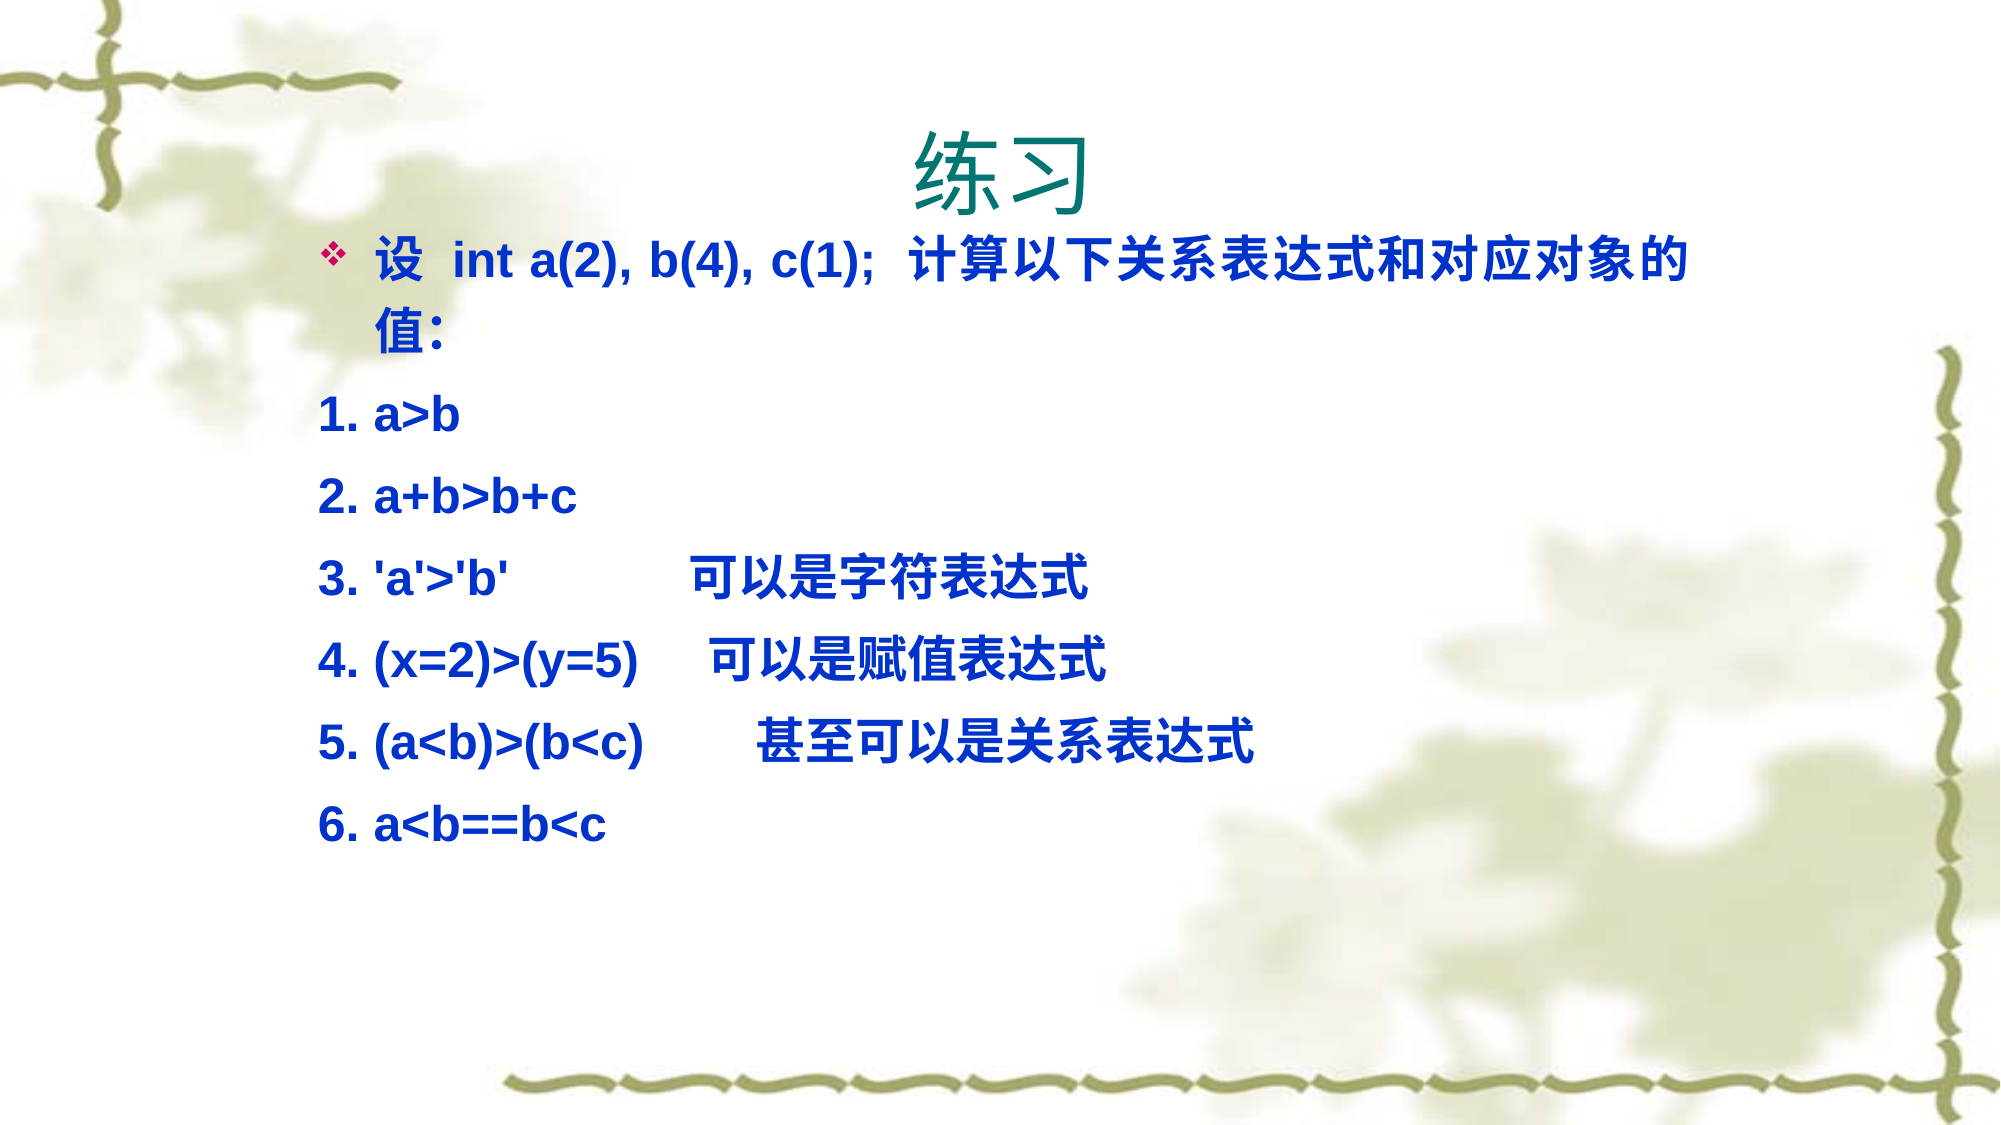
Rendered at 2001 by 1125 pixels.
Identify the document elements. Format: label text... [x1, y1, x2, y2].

title 练习 [302, 78, 1705, 208]
list 设 int a(2), b(4), c(1); 计算以下关系表达式和对应对象的值： 1. a>b 2. a+b>b+c 3. 'a'>'b' 可以是字符表达式 4. (x=2)>(y=5) 可以是赋值表达式 5. (a<b)>(b<c) 甚至可以是关系表达式 6. a<b==b<c [302, 208, 1705, 847]
picture [0, 0, 2001, 1125]
